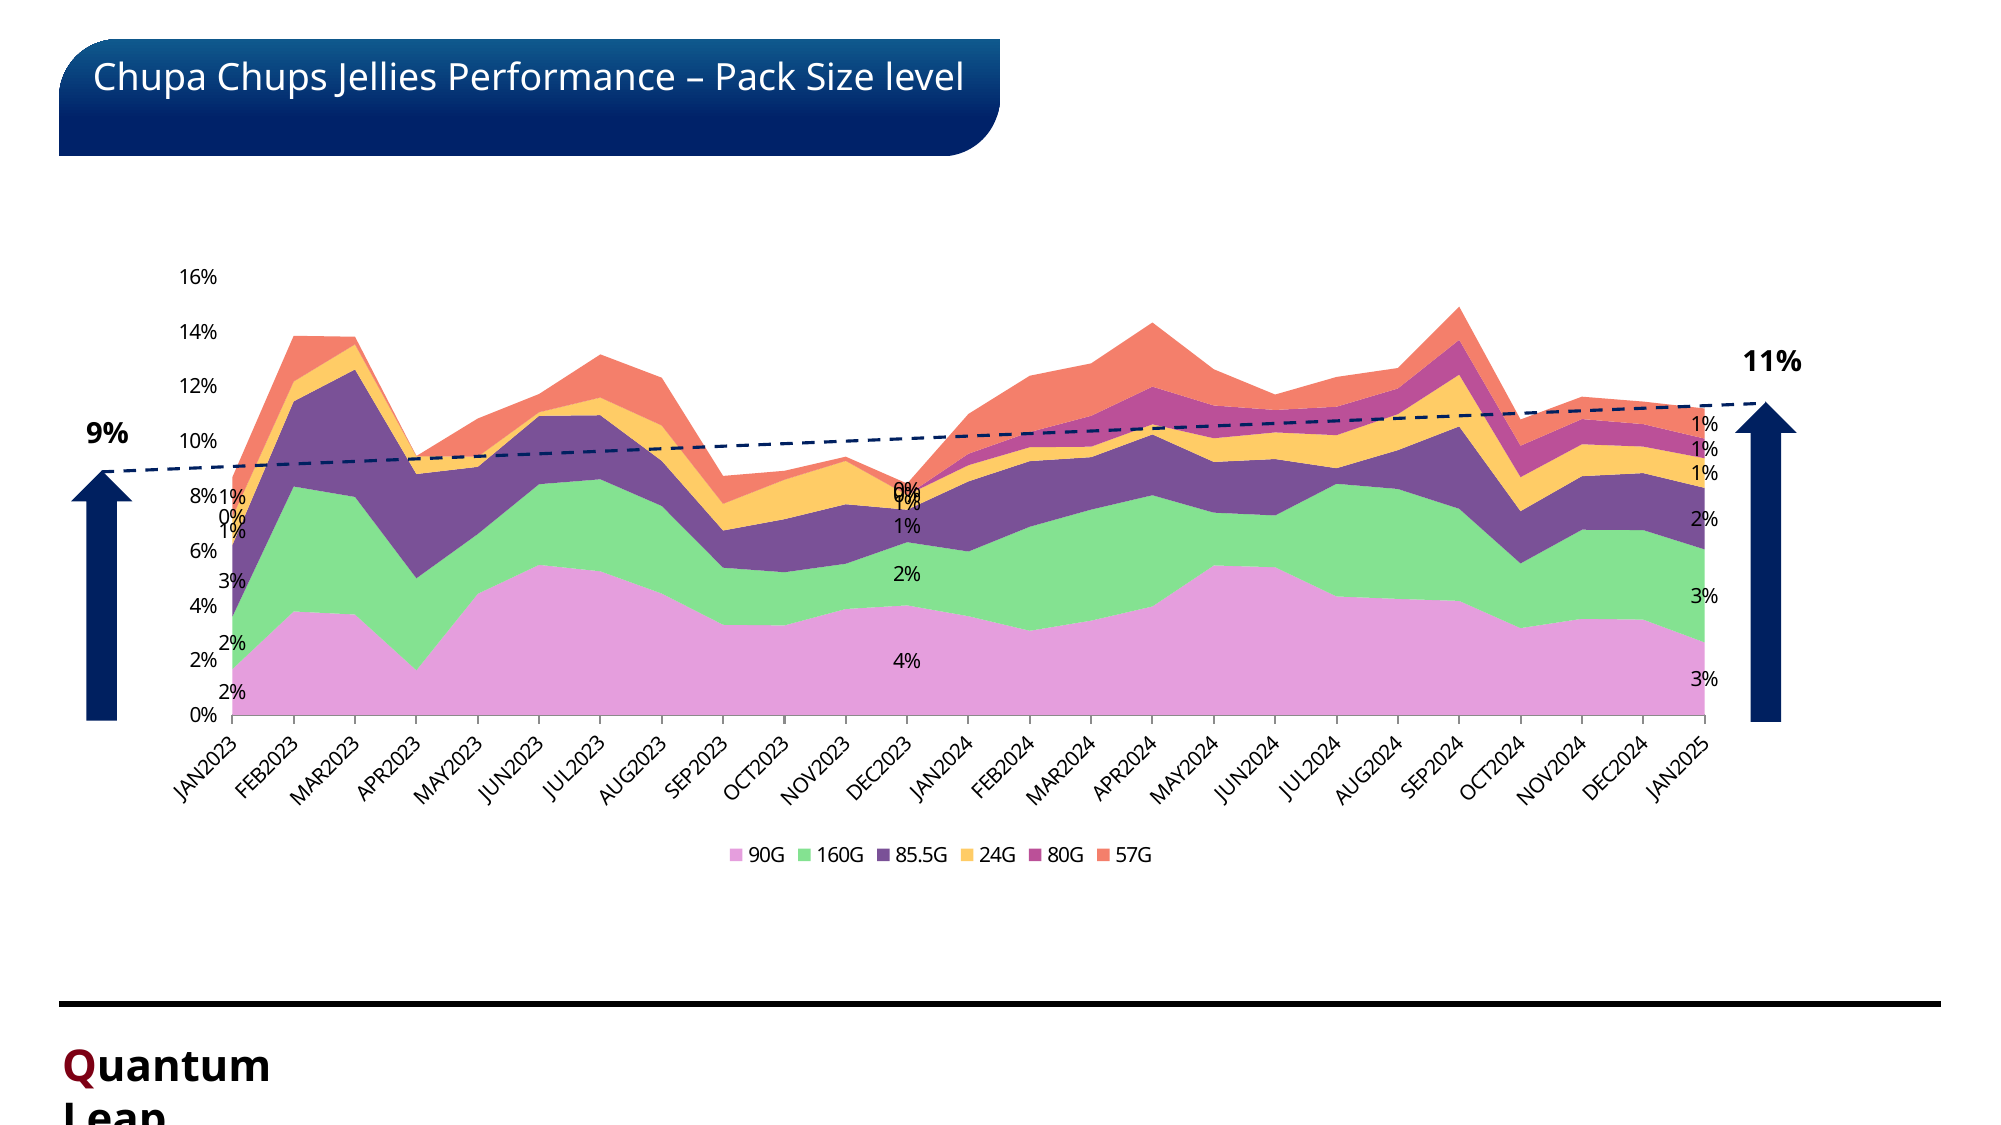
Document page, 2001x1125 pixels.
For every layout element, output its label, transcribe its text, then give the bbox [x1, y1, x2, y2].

text_box 11% [1748, 334, 1832, 385]
text_box Chupa Chups Jellies Performance – Pack Size level [57, 37, 1002, 159]
text_box Quantum Leap [62, 1037, 374, 1125]
chart [134, 473, 1748, 876]
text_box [101, 402, 1767, 473]
text_box 9% [71, 407, 101, 457]
chart [134, 249, 1748, 402]
text_box [1749, 400, 1799, 723]
text_box [69, 470, 134, 722]
